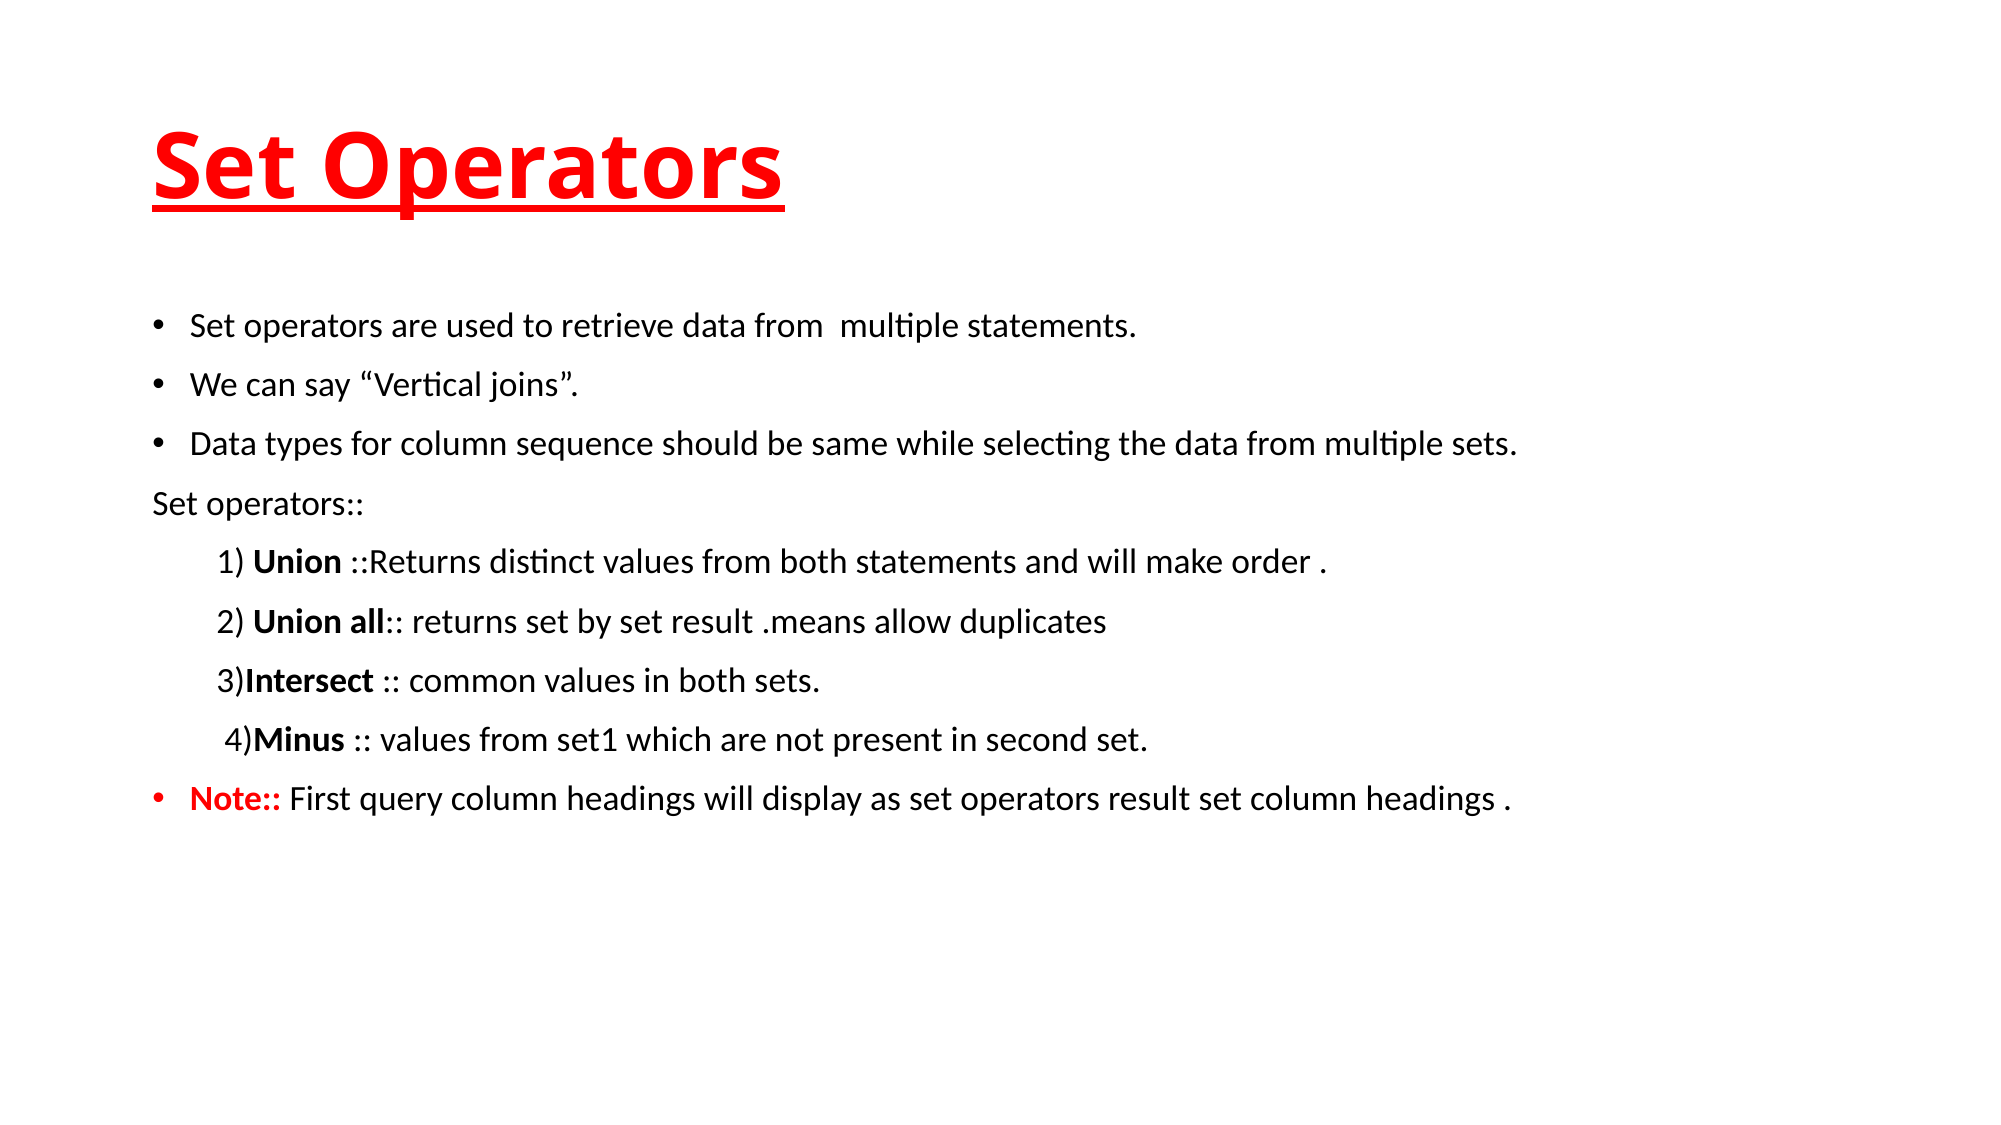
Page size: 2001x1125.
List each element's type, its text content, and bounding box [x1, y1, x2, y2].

list Set operators are used to retrieve data from multiple statements. We can say “Vertical joins”. Data types for column sequence should be same while selecting the data from multiple sets. Set operators:: 1) Union ::Returns distinct values from both statements and will make order . 2) Union all:: returns set by set result .means allow duplicates 3)Intersect :: common values in both sets. 4)Minus :: values from set1 which are not present in second set. Note:: First query column headings will display as set operators result set column headings . [137, 299, 1863, 1014]
title Set Operators [137, 59, 1863, 278]
